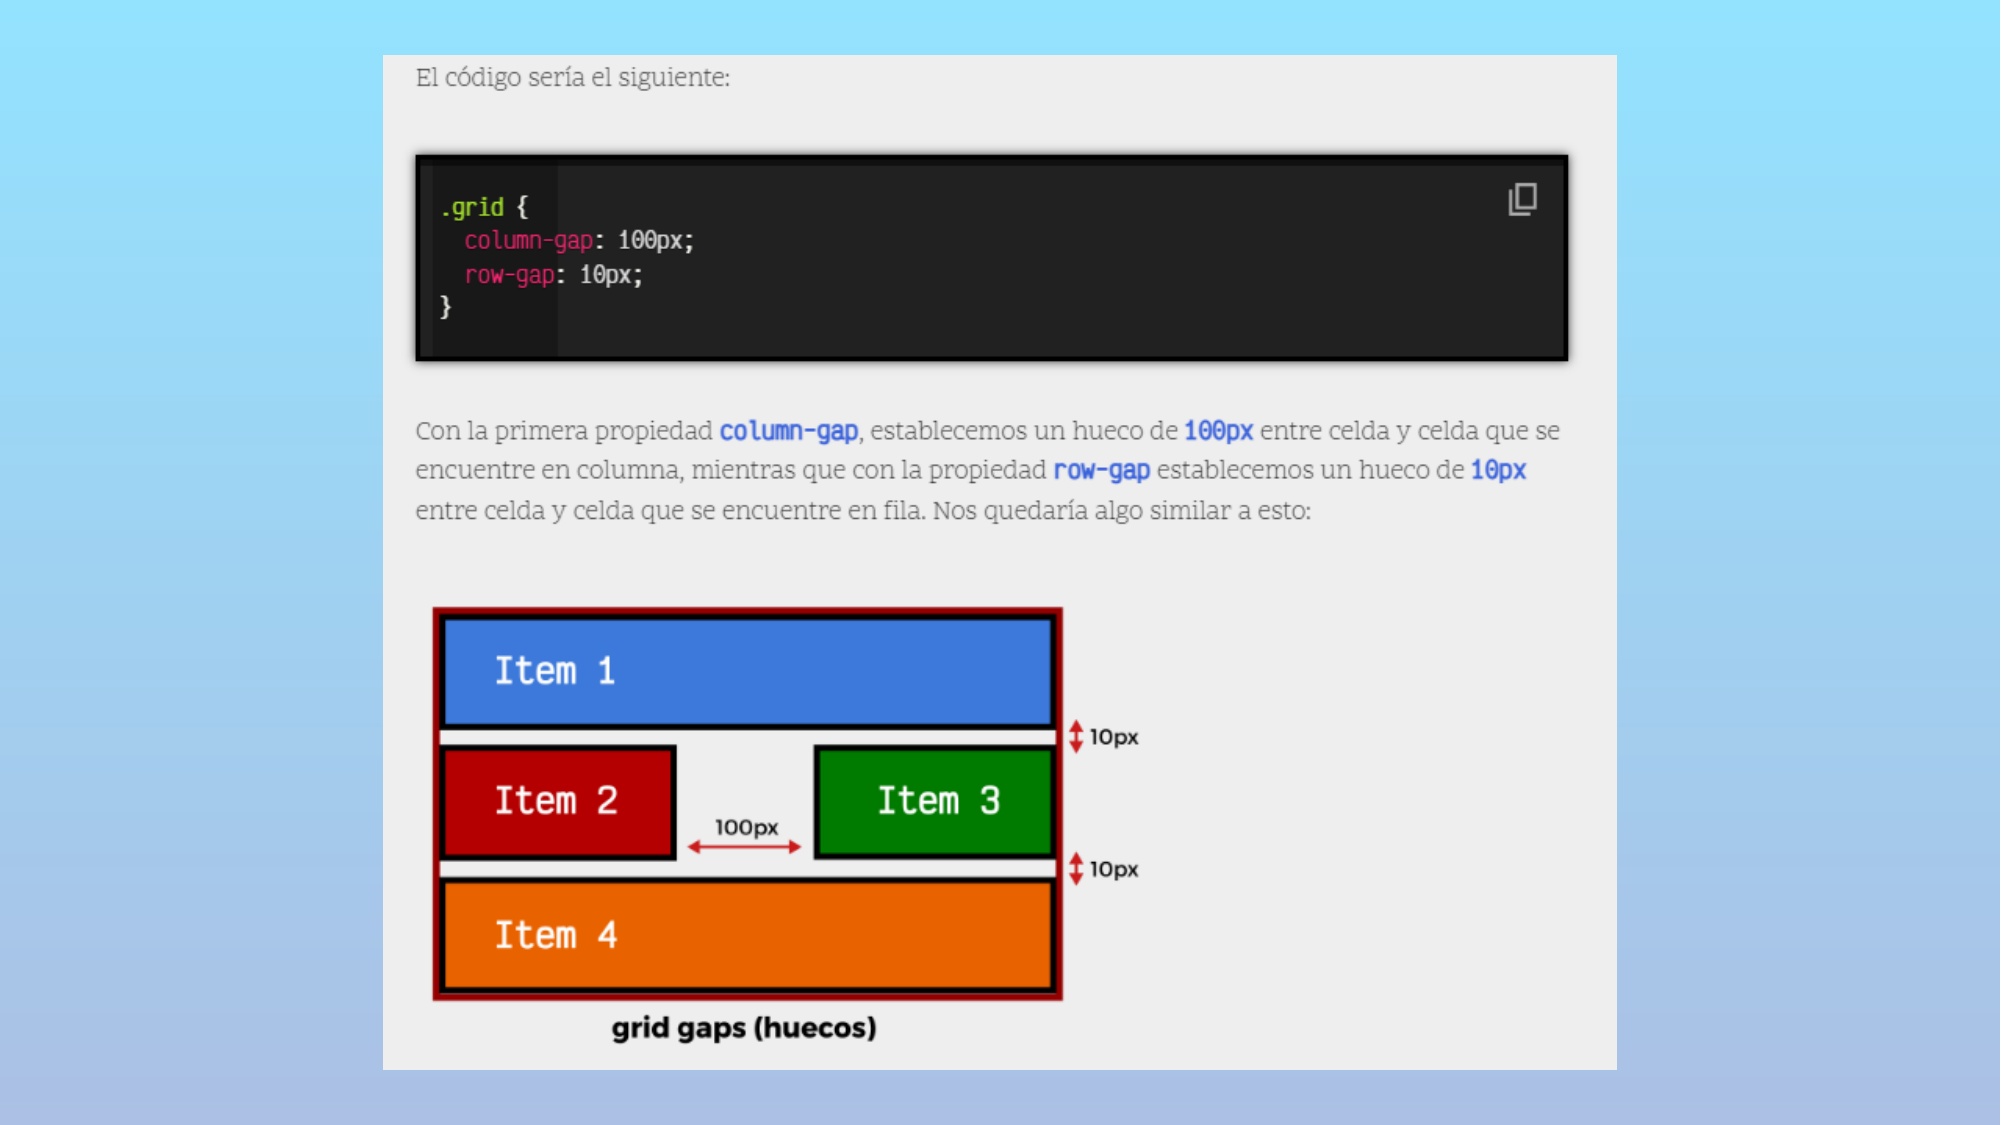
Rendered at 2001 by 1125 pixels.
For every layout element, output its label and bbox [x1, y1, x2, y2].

picture [383, 55, 1617, 1070]
